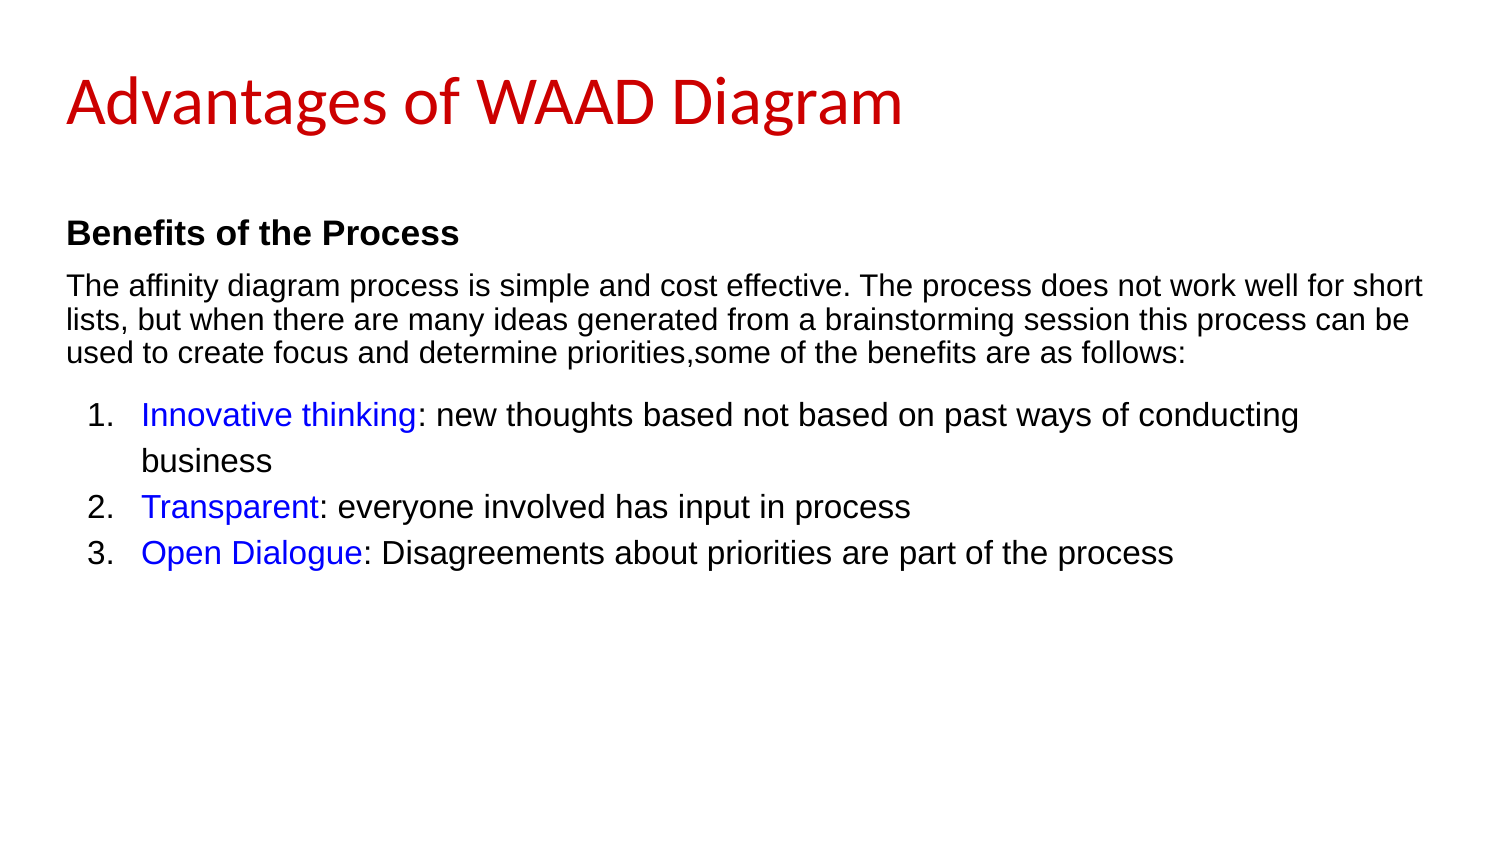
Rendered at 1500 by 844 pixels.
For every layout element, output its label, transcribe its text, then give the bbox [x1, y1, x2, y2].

list Benefits of the Process The affinity diagram process is simple and cost effective. The process does not work well for short lists, but when there are many ideas generated from a brainstorming session this process can be used to create focus and determine priorities,some of the benefits are as follows: Innovative thinking: new thoughts based not based on past ways of conducting business Transparent: everyone involved has input in process Open Dialogue: Disagreements about priorities are part of the process [51, 189, 1449, 750]
title Advantages of WAAD Diagram [51, 50, 1449, 145]
